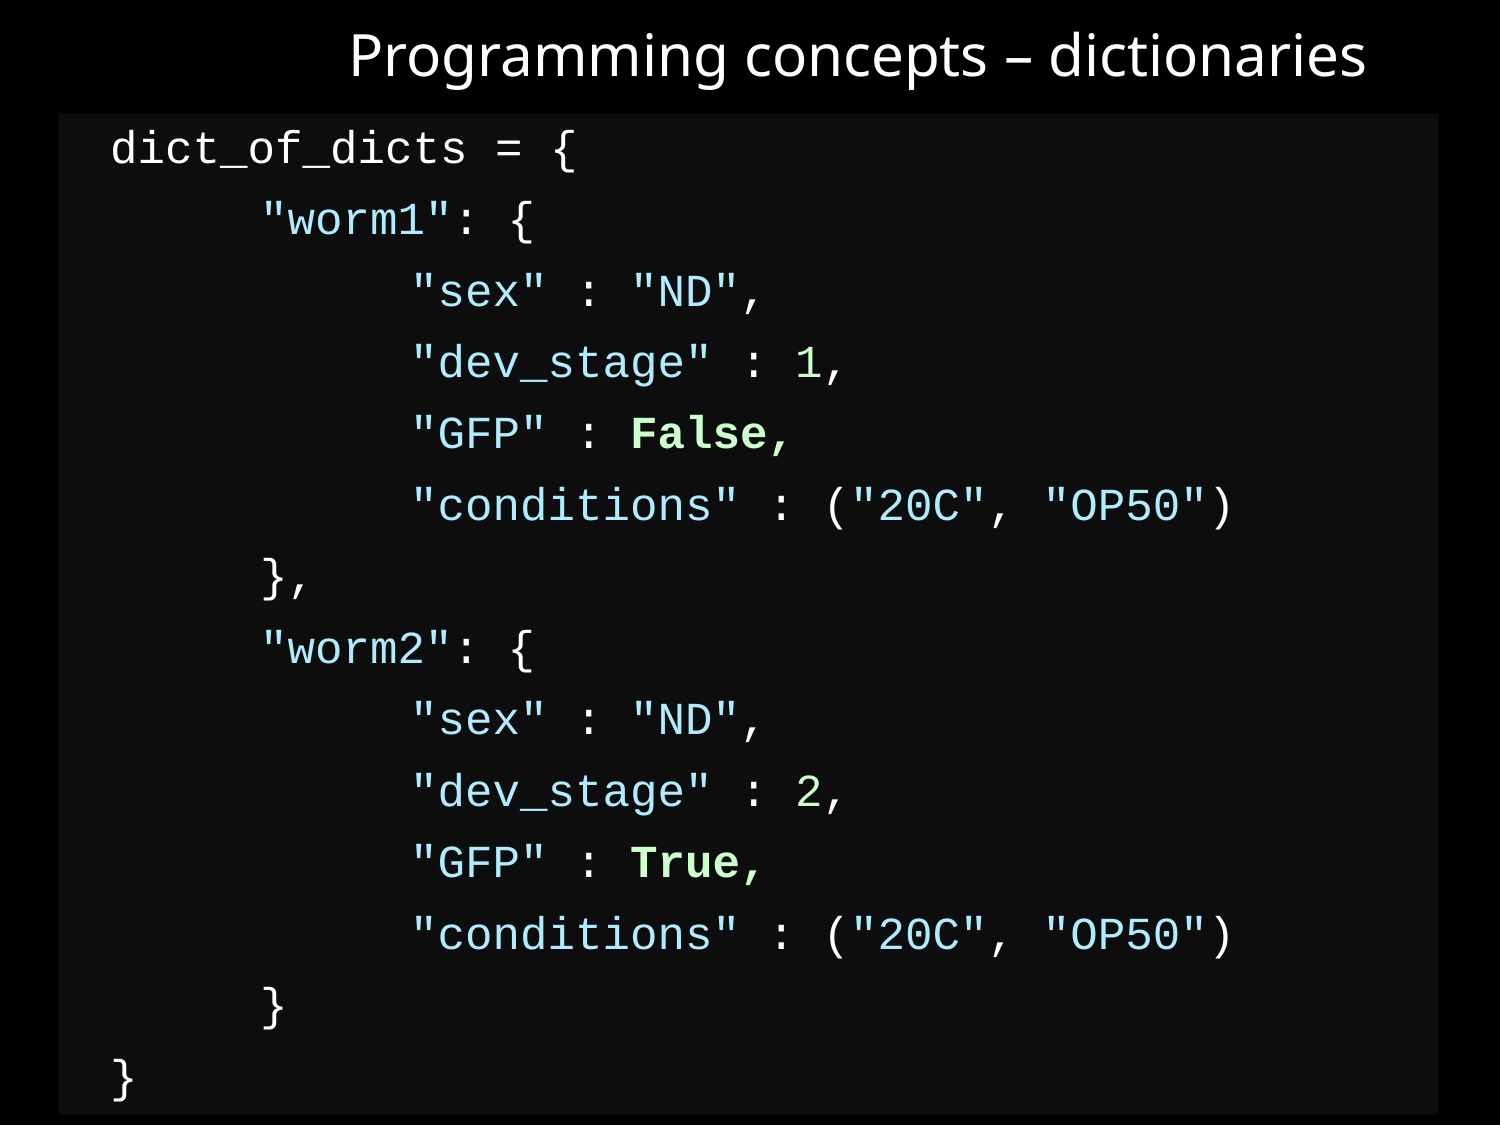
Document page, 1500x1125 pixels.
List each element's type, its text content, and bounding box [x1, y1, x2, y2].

text_box dict_of_dicts = { "worm1": { "sex" : "ND", "dev_stage" : 1, "GFP" : False, "conditions" : ("20C", "OP50") }, "worm2": { "sex" : "ND", "dev_stage" : 2, "GFP" : True, "conditions" : ("20C", "OP50") } } [95, 93, 1469, 1109]
text_box [58, 113, 1439, 1115]
text_box Programming concepts – dictionaries [333, 10, 1382, 93]
